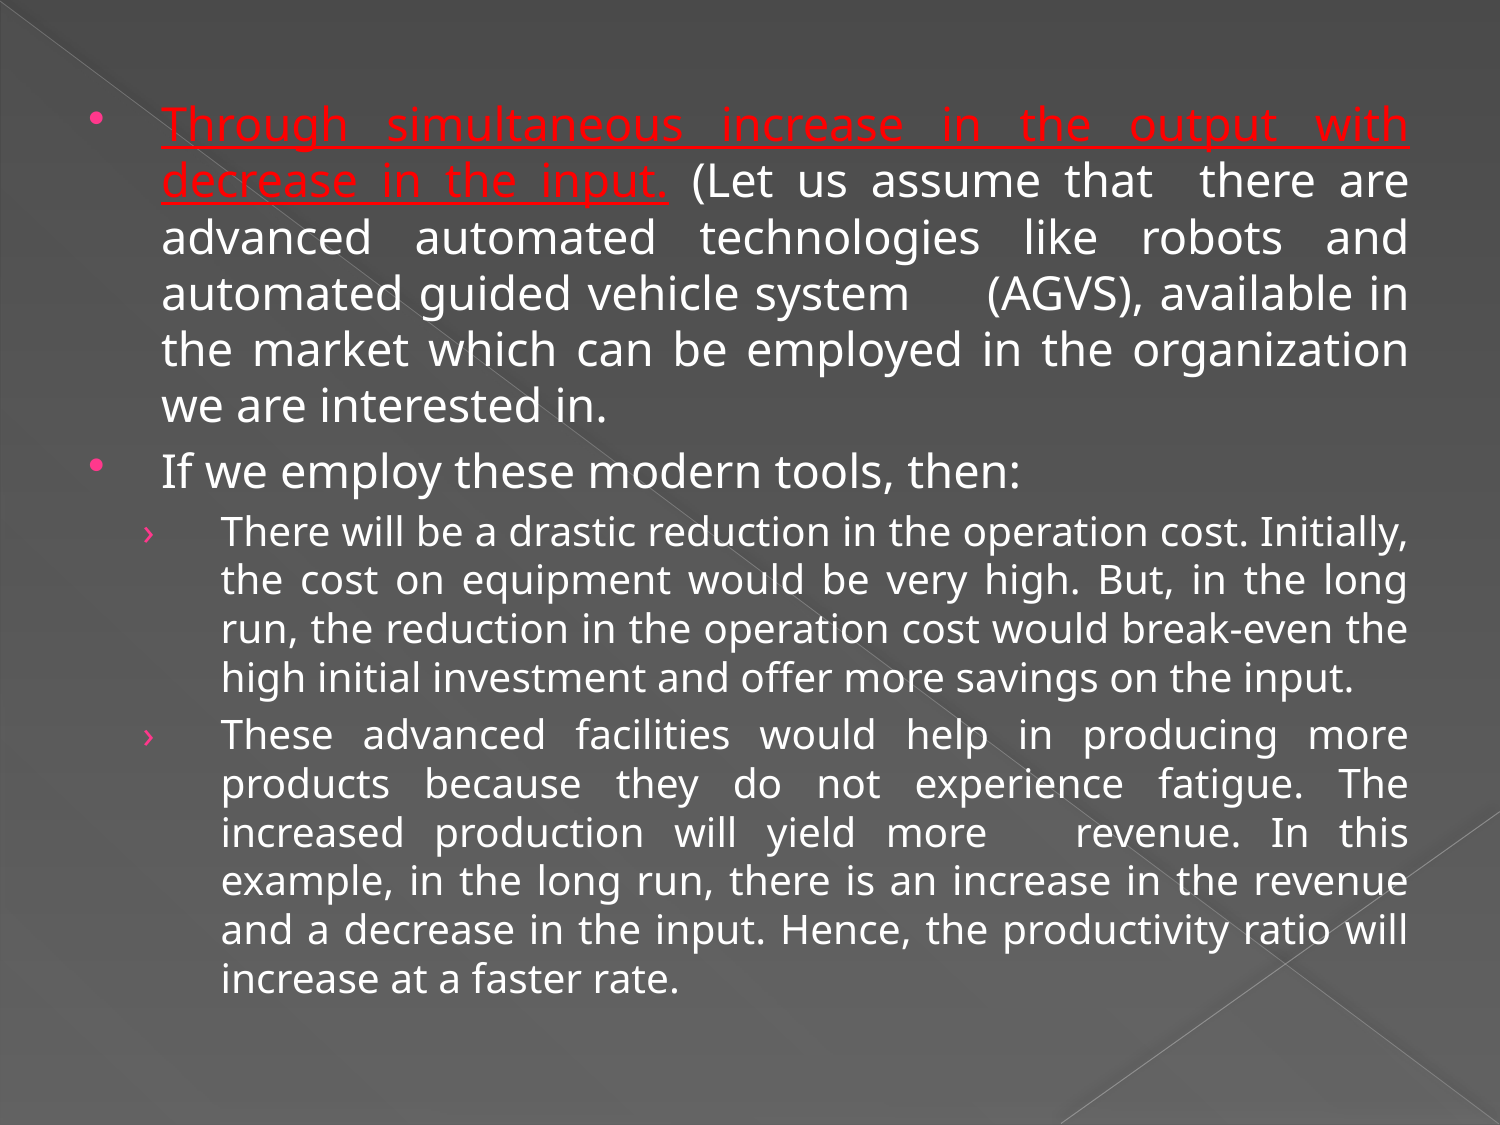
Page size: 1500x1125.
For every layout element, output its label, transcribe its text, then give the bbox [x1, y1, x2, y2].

list Through simultaneous increase in the output with decrease in the input. (Let us assume that there are advanced automated technologies like robots and automated guided vehicle system (AGVS), available in the market which can be employed in the organization we are interested in. If we employ these modern tools, then: There will be a drastic reduction in the operation cost. Initially, the cost on equipment would be very high. But, in the long run, the reduction in the operation cost would break-even the high initial investment and offer more savings on the input. These advanced facilities would help in producing more products because they do not experience fatigue. The increased production will yield more revenue. In this example, in the long run, there is an increase in the revenue and a decrease in the input. Hence, the productivity ratio will increase at a faster rate. [74, 87, 1426, 1063]
